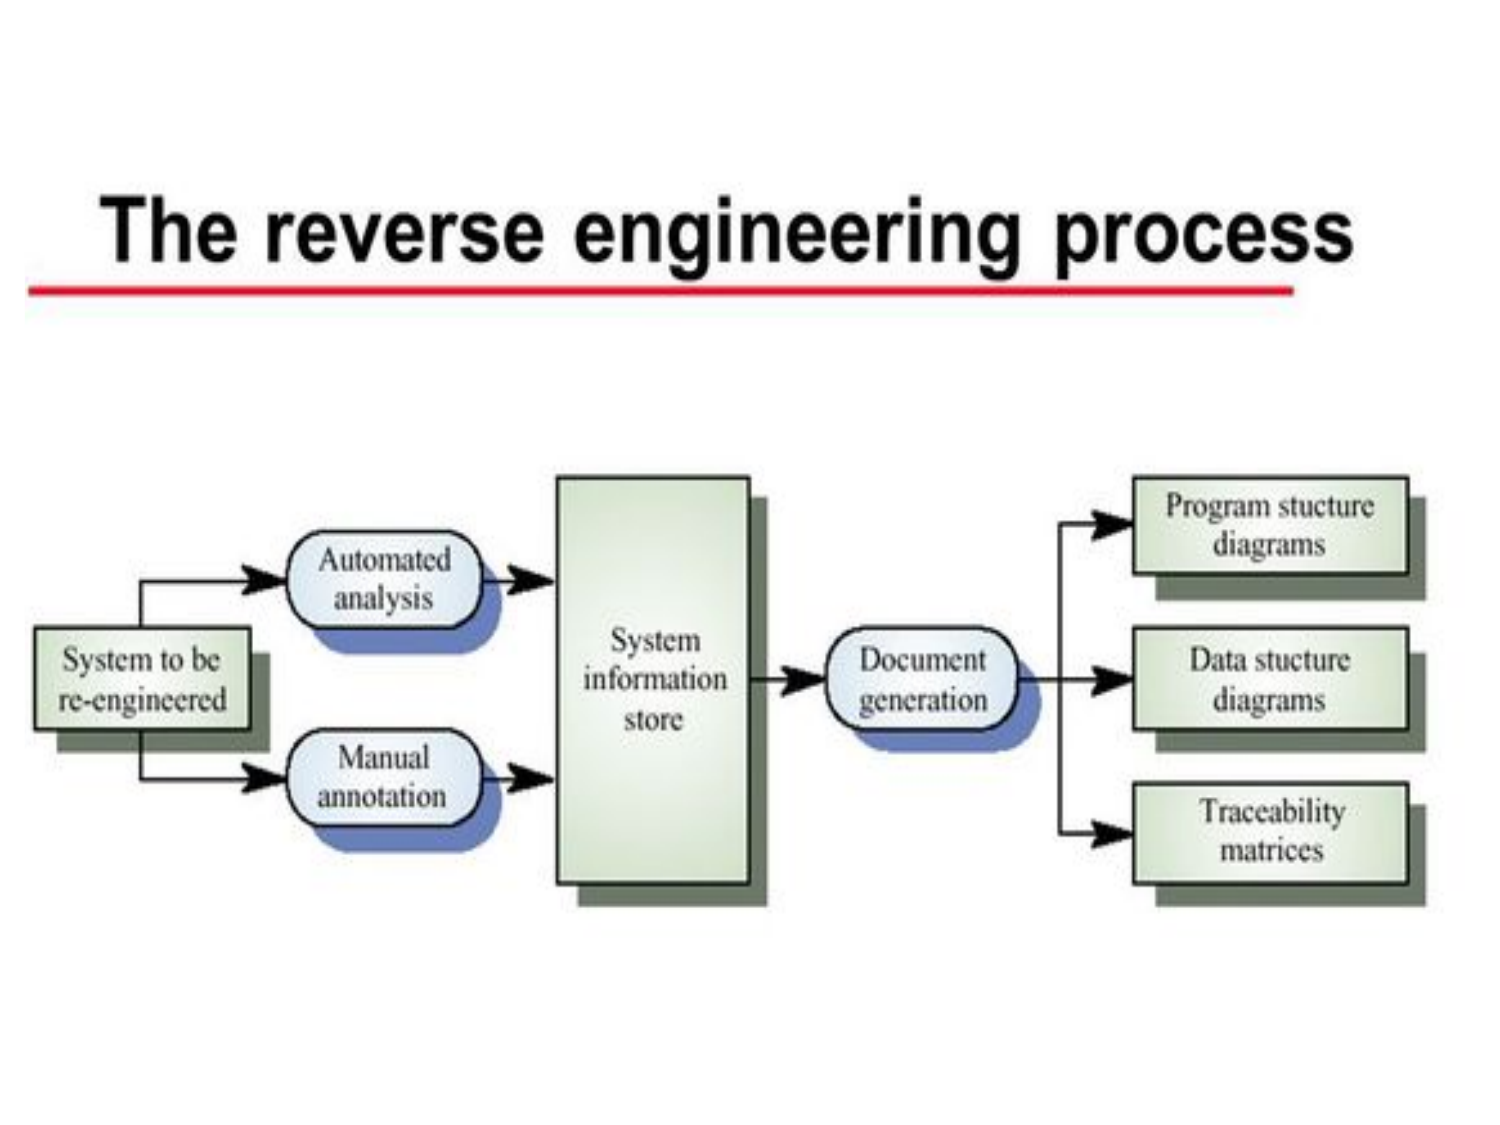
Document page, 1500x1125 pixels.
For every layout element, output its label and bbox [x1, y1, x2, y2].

picture [24, 137, 1476, 976]
